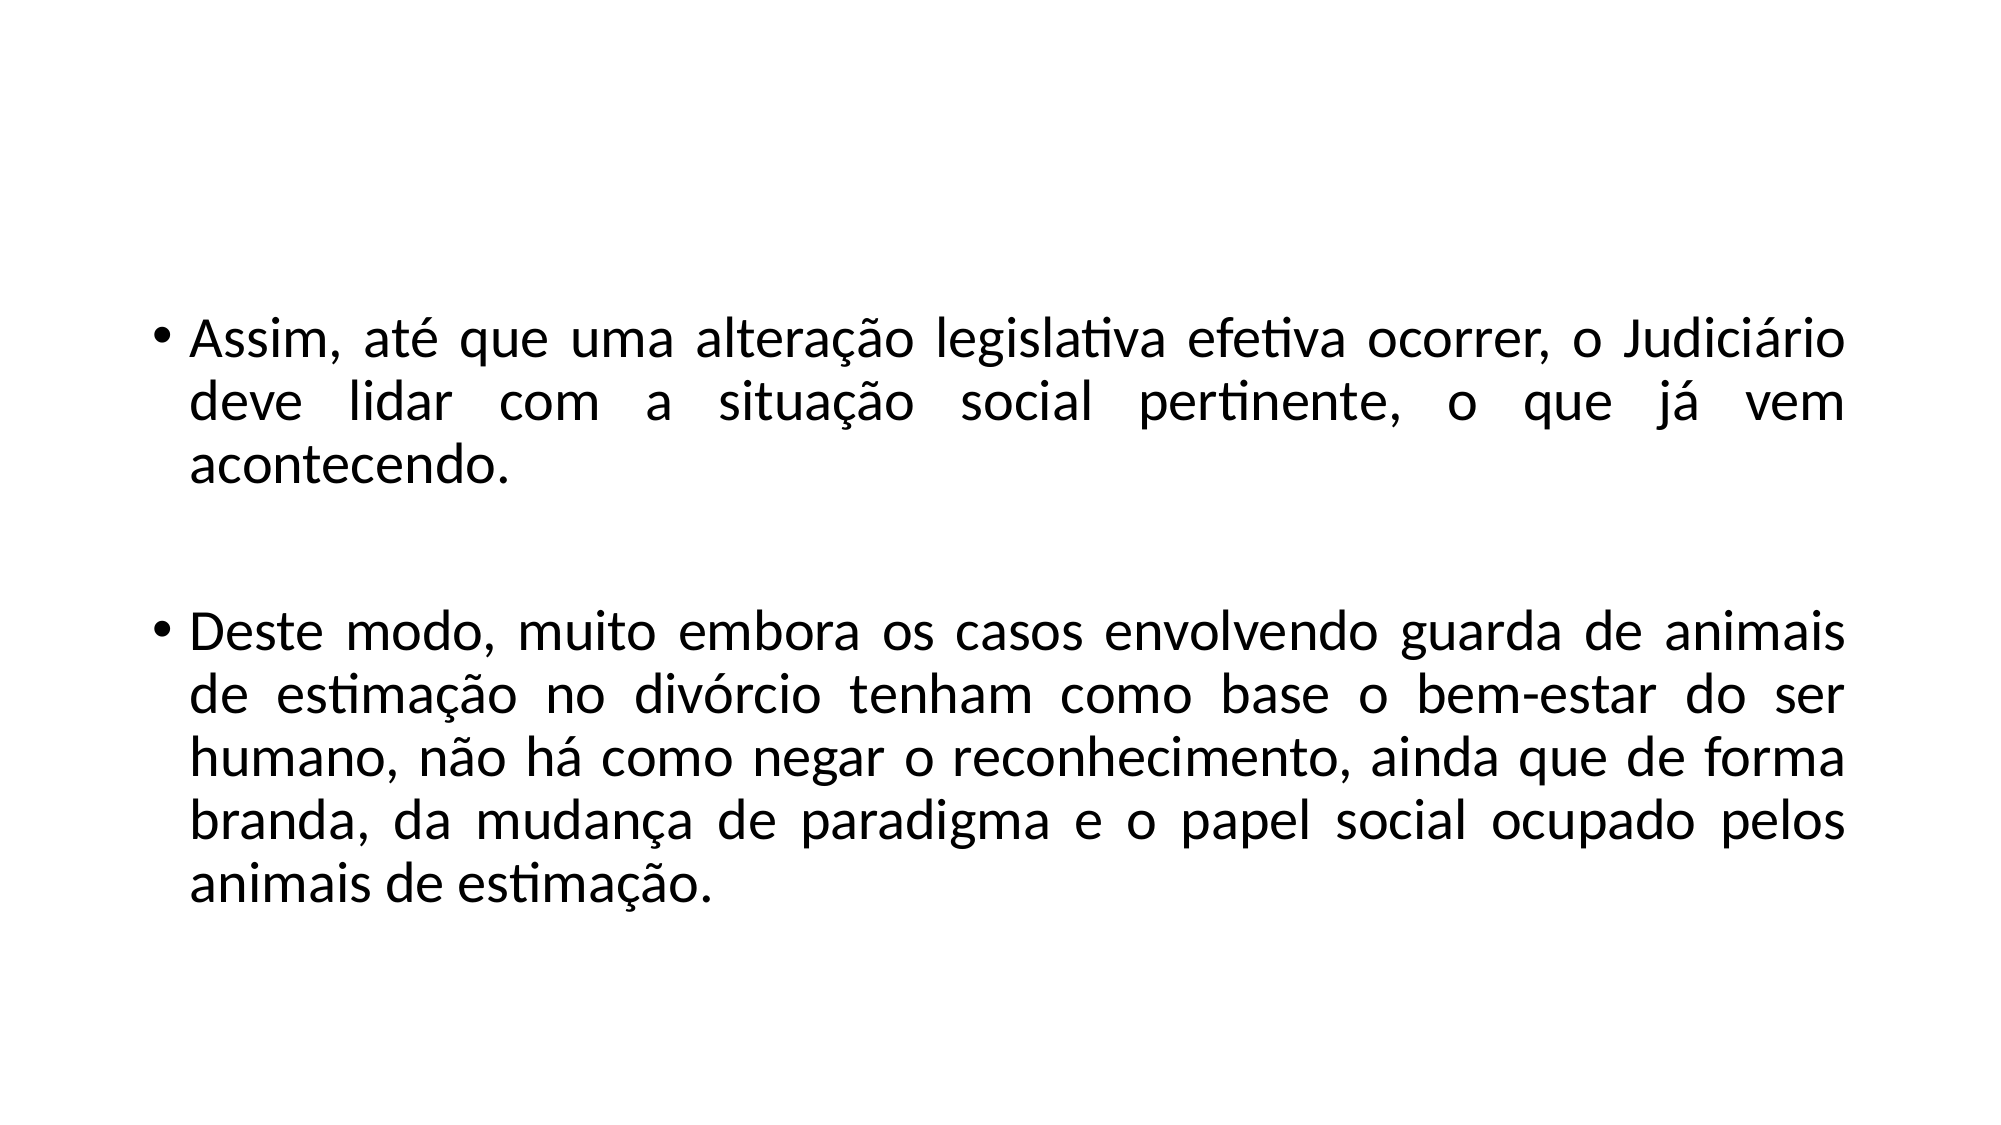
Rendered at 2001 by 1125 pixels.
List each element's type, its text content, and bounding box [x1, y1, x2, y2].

list Assim, até que uma alteração legislativa efetiva ocorrer, o Judiciário deve lidar com a situação social pertinente, o que já vem acontecendo. Deste modo, muito embora os casos envolvendo guarda de animais de estimação no divórcio tenham como base o bem-estar do ser humano, não há como negar o reconhecimento, ainda que de forma branda, da mudança de paradigma e o papel social ocupado pelos animais de estimação. [137, 299, 1863, 1014]
